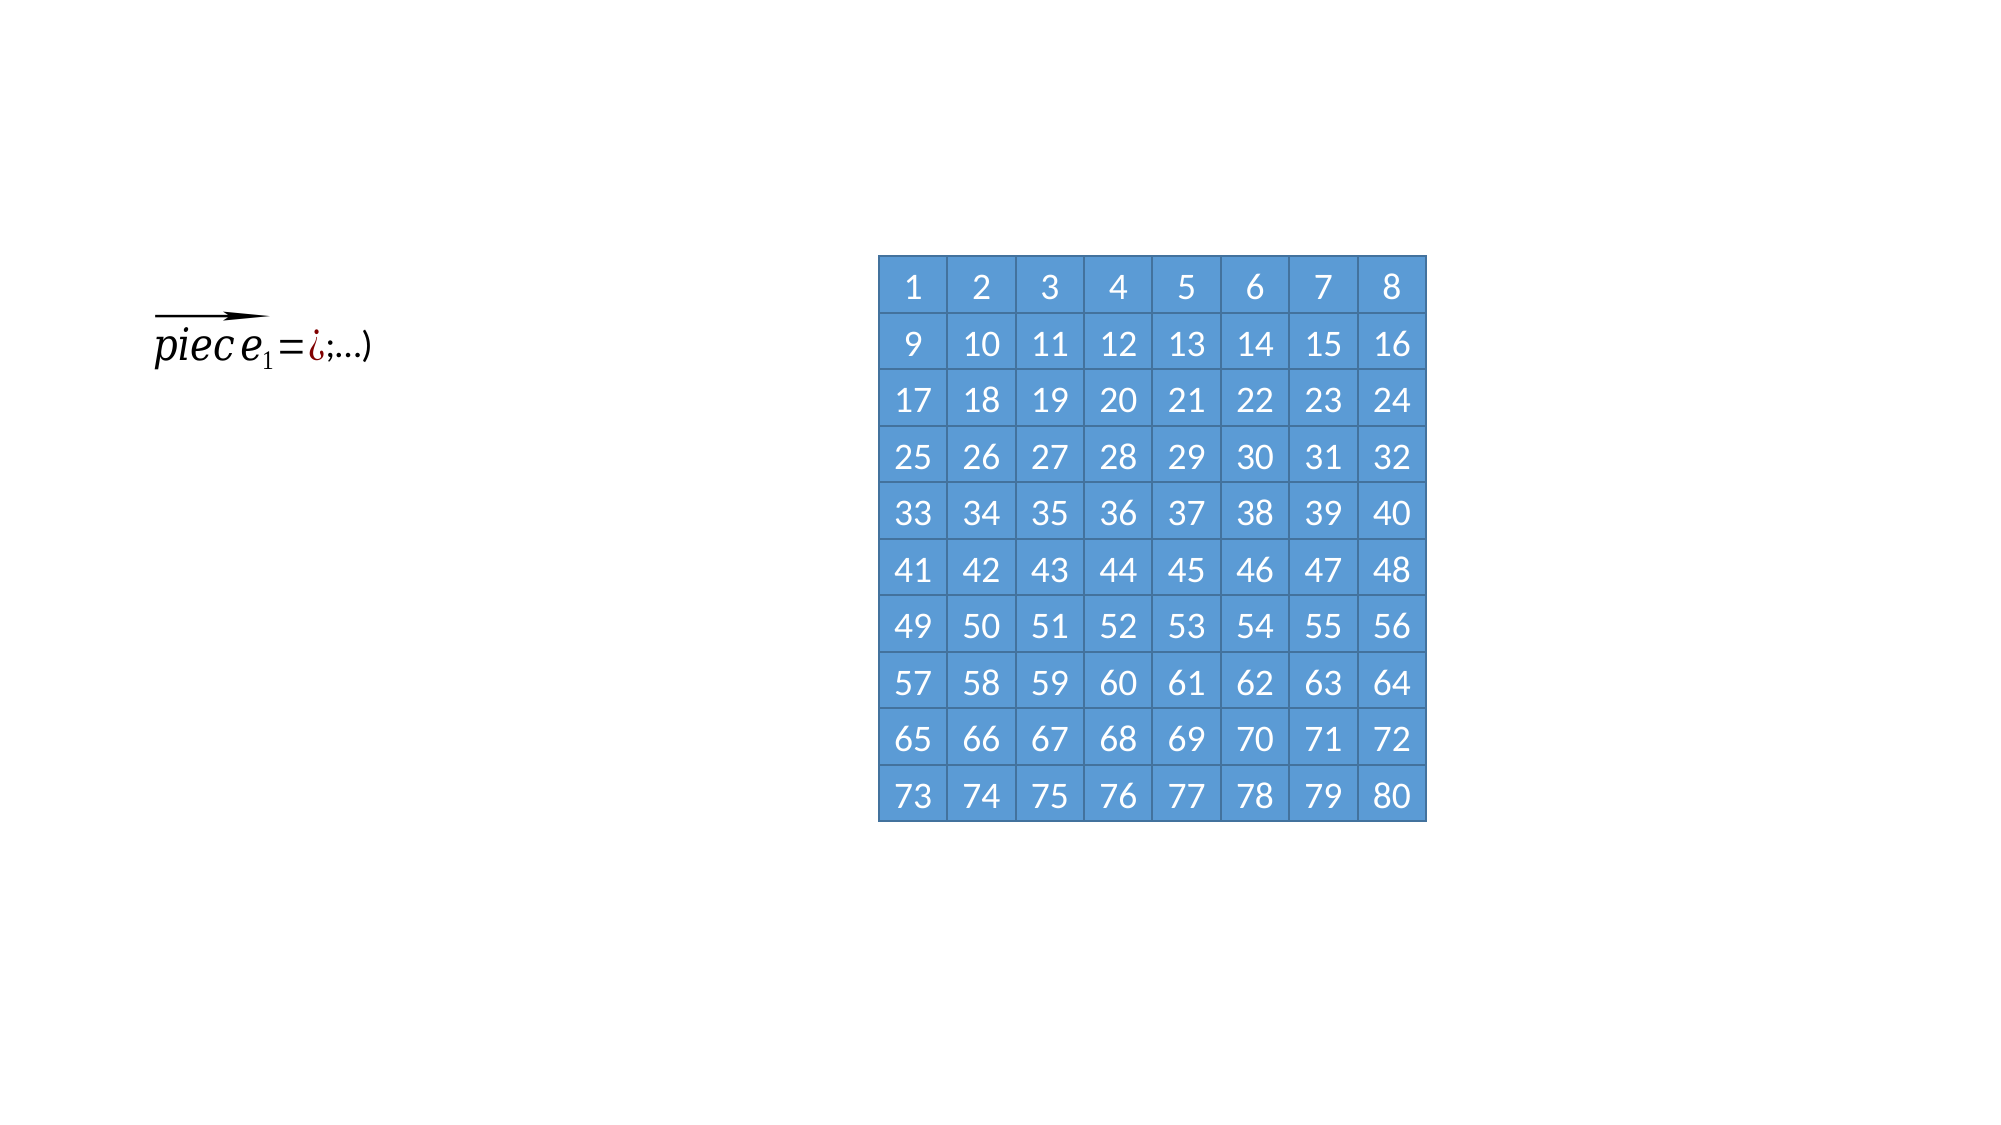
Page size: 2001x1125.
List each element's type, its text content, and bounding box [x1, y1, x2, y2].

text_box 51 [1015, 594, 1083, 651]
text_box 75 [1015, 764, 1083, 822]
text_box 77 [1151, 764, 1220, 822]
text_box 37 [1151, 481, 1220, 538]
text_box 27 [1015, 425, 1083, 481]
text_box 43 [1015, 538, 1083, 594]
text_box 31 [1288, 425, 1357, 481]
text_box 32 [1357, 425, 1427, 481]
text_box 25 [878, 425, 946, 481]
text_box 50 [946, 594, 1015, 651]
text_box 39 [1288, 481, 1357, 538]
text_box 76 [1083, 764, 1151, 822]
text_box 45 [1151, 538, 1220, 594]
text_box 18 [946, 368, 1015, 425]
text_box 57 [878, 651, 946, 707]
text_box 24 [1357, 368, 1427, 425]
text_box 35 [1015, 481, 1083, 538]
text_box 63 [1288, 651, 1357, 707]
text_box 28 [1083, 425, 1151, 481]
text_box 42 [946, 538, 1015, 594]
text_box 67 [1015, 707, 1083, 764]
text_box 23 [1288, 368, 1357, 425]
text_box 80 [1357, 764, 1427, 822]
text_box 44 [1083, 538, 1151, 594]
text_box 30 [1220, 425, 1288, 481]
text_box 33 [878, 481, 946, 538]
text_box 41 [878, 538, 946, 594]
text_box 40 [1357, 481, 1427, 538]
text_box 6 [1220, 255, 1288, 312]
text_box 22 [1220, 368, 1288, 425]
text_box 55 [1288, 594, 1357, 651]
text_box 79 [1288, 764, 1357, 822]
text_box 74 [946, 764, 1015, 822]
text_box 52 [1083, 594, 1151, 651]
text_box 9 [878, 312, 946, 368]
text_box 62 [1220, 651, 1288, 707]
text_box 36 [1083, 481, 1151, 538]
text_box 58 [946, 651, 1015, 707]
text_box 48 [1357, 538, 1427, 594]
text_box 19 [1015, 368, 1083, 425]
text_box 60 [1083, 651, 1151, 707]
text_box 1 [878, 255, 946, 312]
text_box 7 [1288, 255, 1357, 312]
text_box 11 [1015, 312, 1083, 368]
text_box 69 [1151, 707, 1220, 764]
text_box 29 [1151, 425, 1220, 481]
text_box 12 [1083, 312, 1151, 368]
text_box 53 [1151, 594, 1220, 651]
text_box 13 [1151, 312, 1220, 368]
text_box 5 [1151, 255, 1220, 312]
text_box 66 [946, 707, 1015, 764]
text_box 73 [878, 764, 946, 822]
text_box 14 [1220, 312, 1288, 368]
text_box 10 [946, 312, 1015, 368]
text_box 64 [1357, 651, 1427, 707]
text_box 34 [946, 481, 1015, 538]
text_box 20 [1083, 368, 1151, 425]
text_box 54 [1220, 594, 1288, 651]
text_box 15 [1288, 312, 1357, 368]
text_box 71 [1288, 707, 1357, 764]
text_box 17 [878, 368, 946, 425]
text_box 65 [878, 707, 946, 764]
text_box 38 [1220, 481, 1288, 538]
text_box 61 [1151, 651, 1220, 707]
text_box 4 [1083, 255, 1151, 312]
text_box 47 [1288, 538, 1357, 594]
text_box 21 [1151, 368, 1220, 425]
text_box 72 [1357, 707, 1427, 764]
text_box 46 [1220, 538, 1288, 594]
text_box 16 [1357, 312, 1427, 368]
text_box 68 [1083, 707, 1151, 764]
text_box 70 [1220, 707, 1288, 764]
text_box 2 [946, 255, 1015, 312]
text_box 49 [878, 594, 946, 651]
text_box 59 [1015, 651, 1083, 707]
text_box 56 [1357, 594, 1427, 651]
text_box 8 [1357, 255, 1427, 312]
text_box 26 [946, 425, 1015, 481]
text_box 3 [1015, 255, 1083, 312]
text_box 78 [1220, 764, 1288, 822]
